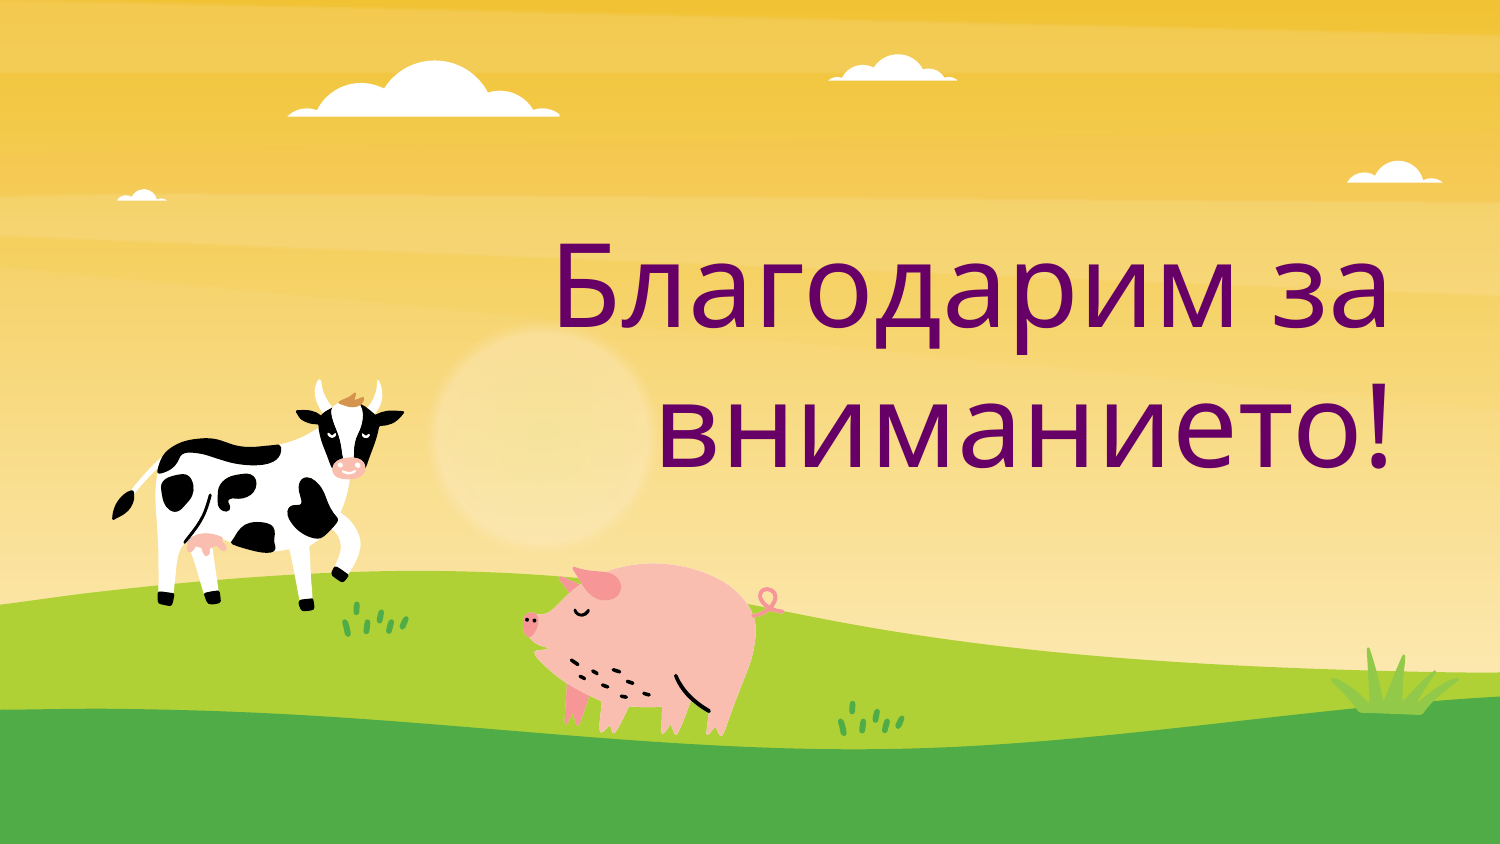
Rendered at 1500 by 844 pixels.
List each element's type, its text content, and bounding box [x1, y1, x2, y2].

text_box [1331, 647, 1460, 715]
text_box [522, 563, 785, 737]
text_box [837, 700, 906, 737]
text_box [116, 189, 168, 201]
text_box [111, 378, 405, 612]
text_box [287, 60, 560, 117]
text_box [341, 601, 410, 638]
title Благодарим за вниманието! [305, 143, 1410, 559]
text_box [827, 54, 957, 81]
text_box [1347, 160, 1444, 183]
